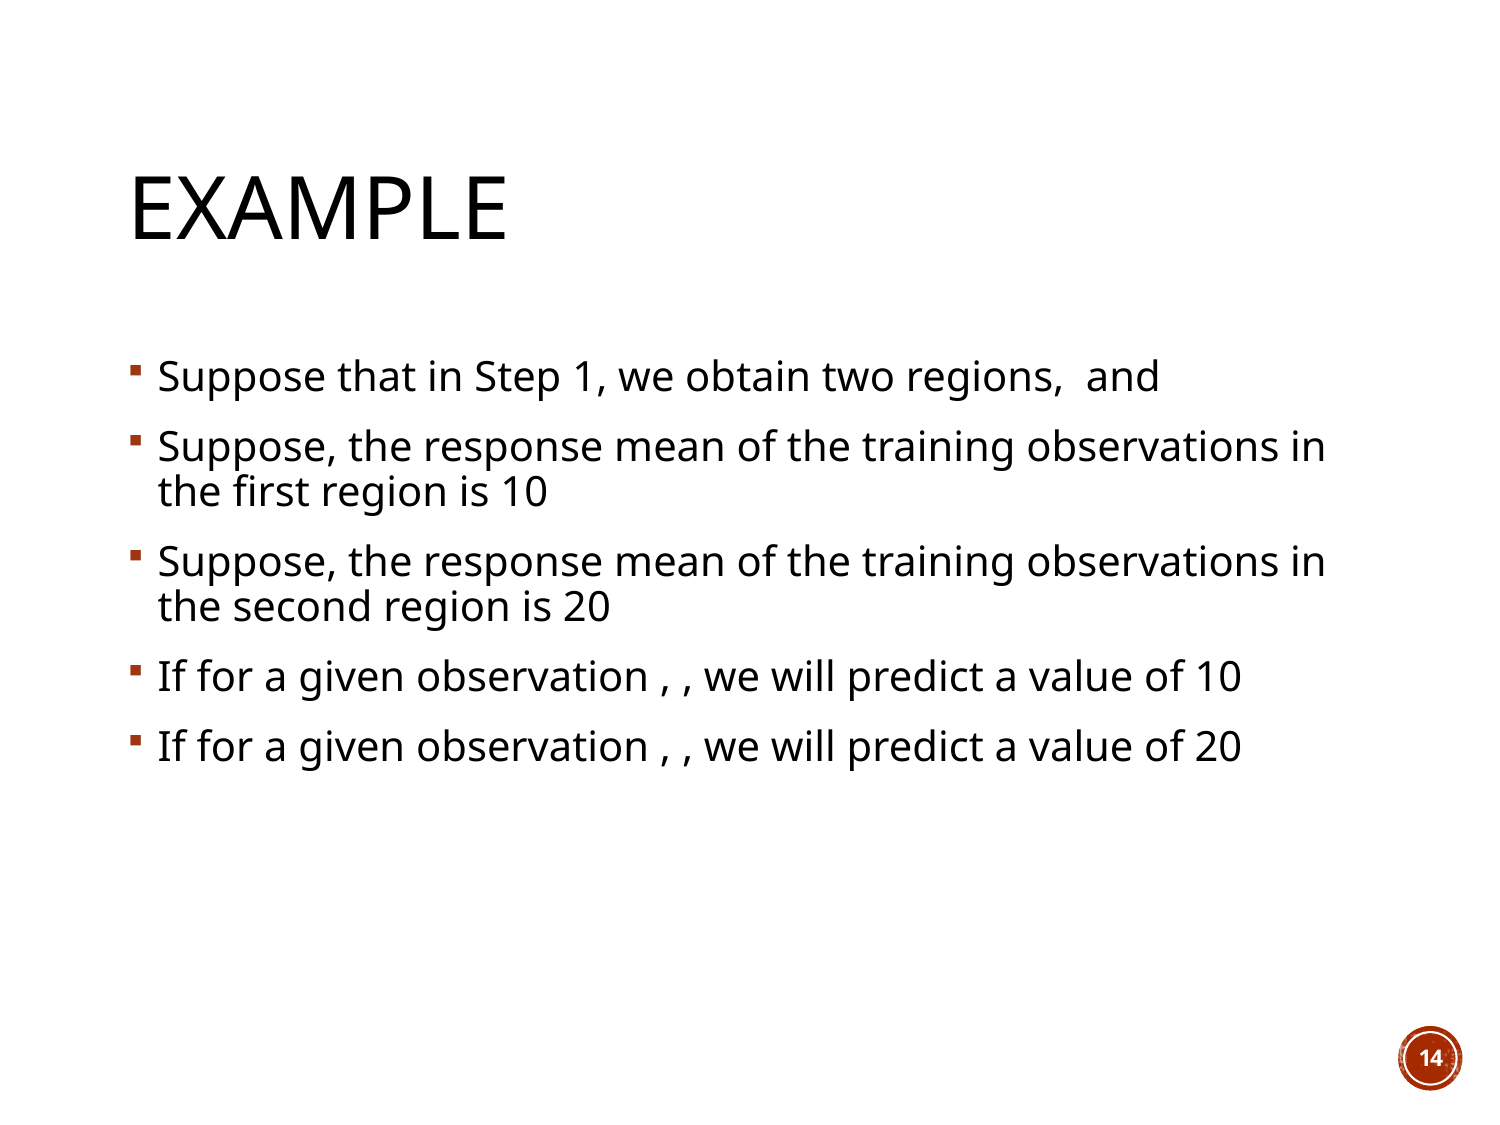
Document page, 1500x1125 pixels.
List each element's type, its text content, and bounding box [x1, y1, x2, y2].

title Example [112, 79, 1388, 344]
slide_number 14 [1391, 1028, 1471, 1089]
